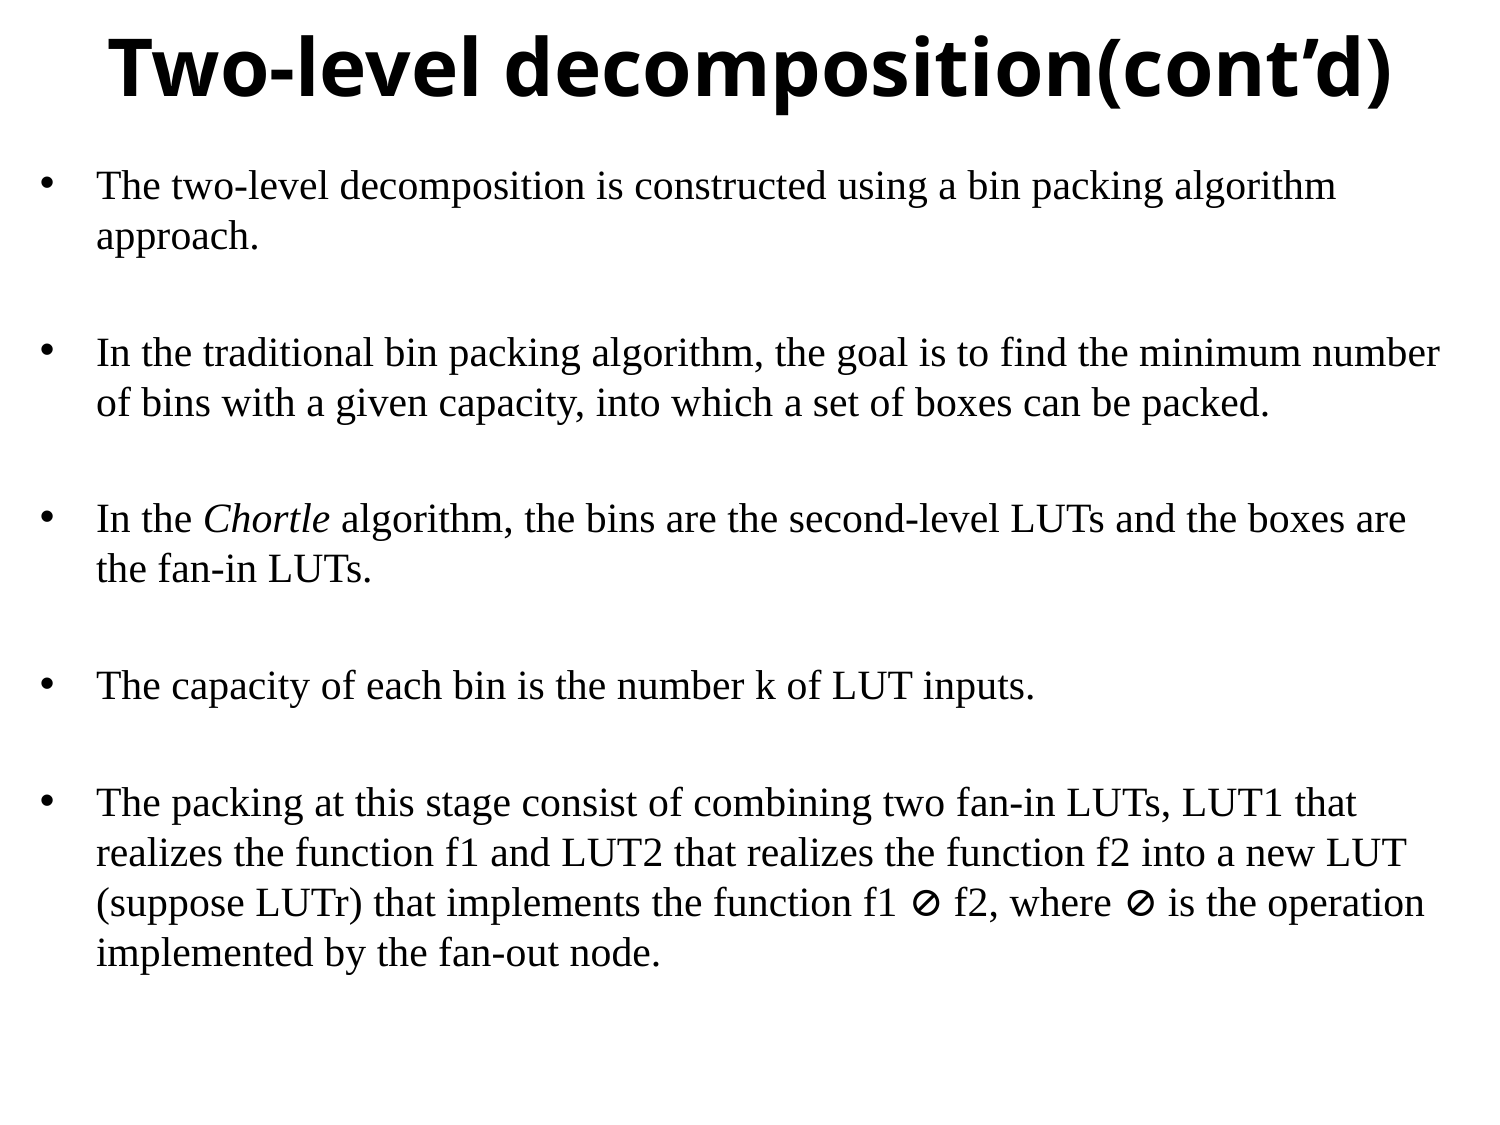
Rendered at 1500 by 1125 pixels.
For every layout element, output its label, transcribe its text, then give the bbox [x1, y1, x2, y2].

text_box Two-level decomposition(cont’d) [75, 4, 1425, 125]
text_box The two-level decomposition is constructed using a bin packing algorithm approach. In the traditional bin packing algorithm, the goal is to find the minimum number of bins with a given capacity, into which a set of boxes can be packed. In the Chortle algorithm, the bins are the second-level LUTs and the boxes are the fan-in LUTs. The capacity of each bin is the number k of LUT inputs. The packing at this stage consist of combining two fan-in LUTs, LUT1 that realizes the function f1 and LUT2 that realizes the function f2 into a new LUT (suppose LUTr) that implements the function f1 ⊘ f2, where ⊘ is the operation implemented by the fan-out node. [24, 149, 1475, 1100]
